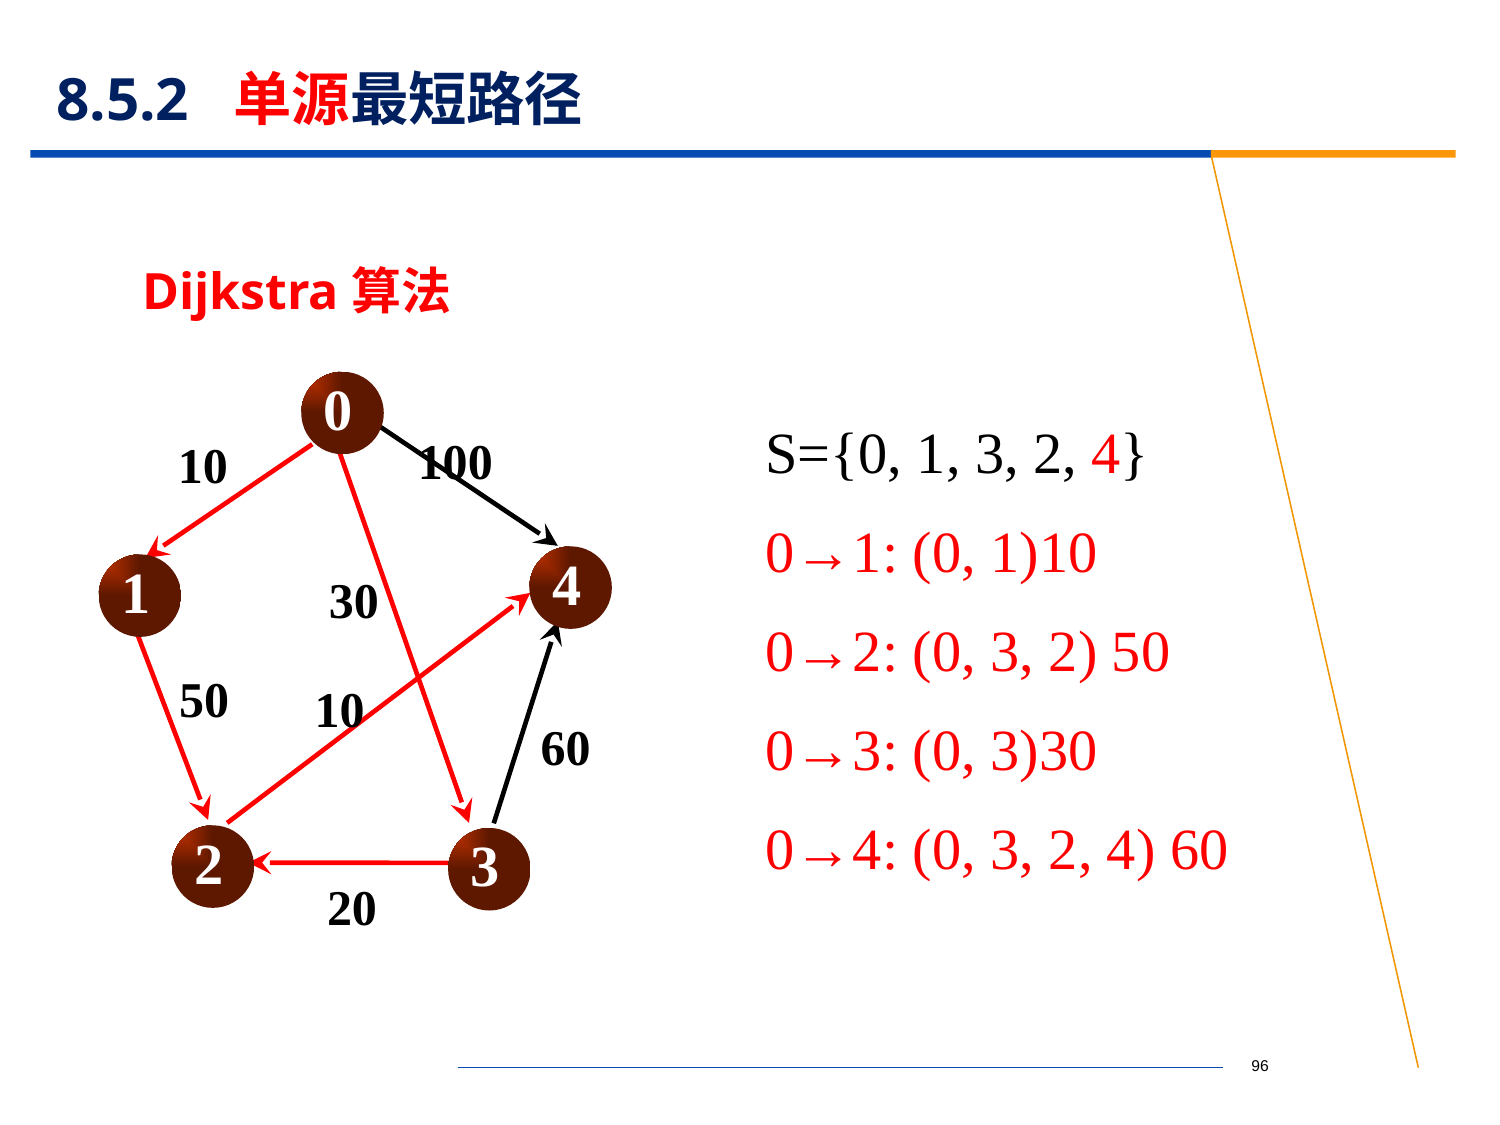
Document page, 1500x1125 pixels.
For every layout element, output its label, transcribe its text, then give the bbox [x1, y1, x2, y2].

text_box 10 [299, 669, 390, 745]
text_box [171, 816, 259, 915]
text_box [447, 819, 536, 918]
text_box Dijkstra算法 [127, 233, 473, 347]
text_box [529, 537, 617, 636]
text_box [263, 865, 269, 874]
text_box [301, 363, 389, 462]
text_box [403, 636, 472, 818]
text_box 30 [313, 561, 404, 637]
text_box 20 [312, 868, 403, 944]
title 8.5.2 单源最短路径 [41, 64, 1392, 130]
text_box [263, 852, 269, 860]
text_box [98, 545, 186, 644]
text_box 10 [163, 425, 253, 501]
text_box [546, 525, 553, 536]
text_box 50 [164, 659, 255, 735]
text_box [175, 735, 211, 815]
text_box [419, 594, 524, 678]
text_box 60 [525, 707, 616, 783]
text_box S={0, 1, 3, 2, 4} 0→1: (0, 1)10 0→2: (0, 3, 2) 50 0→3: (0, 3)30 0→4: (0, 3, 2, 4) 60 [750, 407, 1348, 889]
text_box 100 [417, 421, 521, 497]
